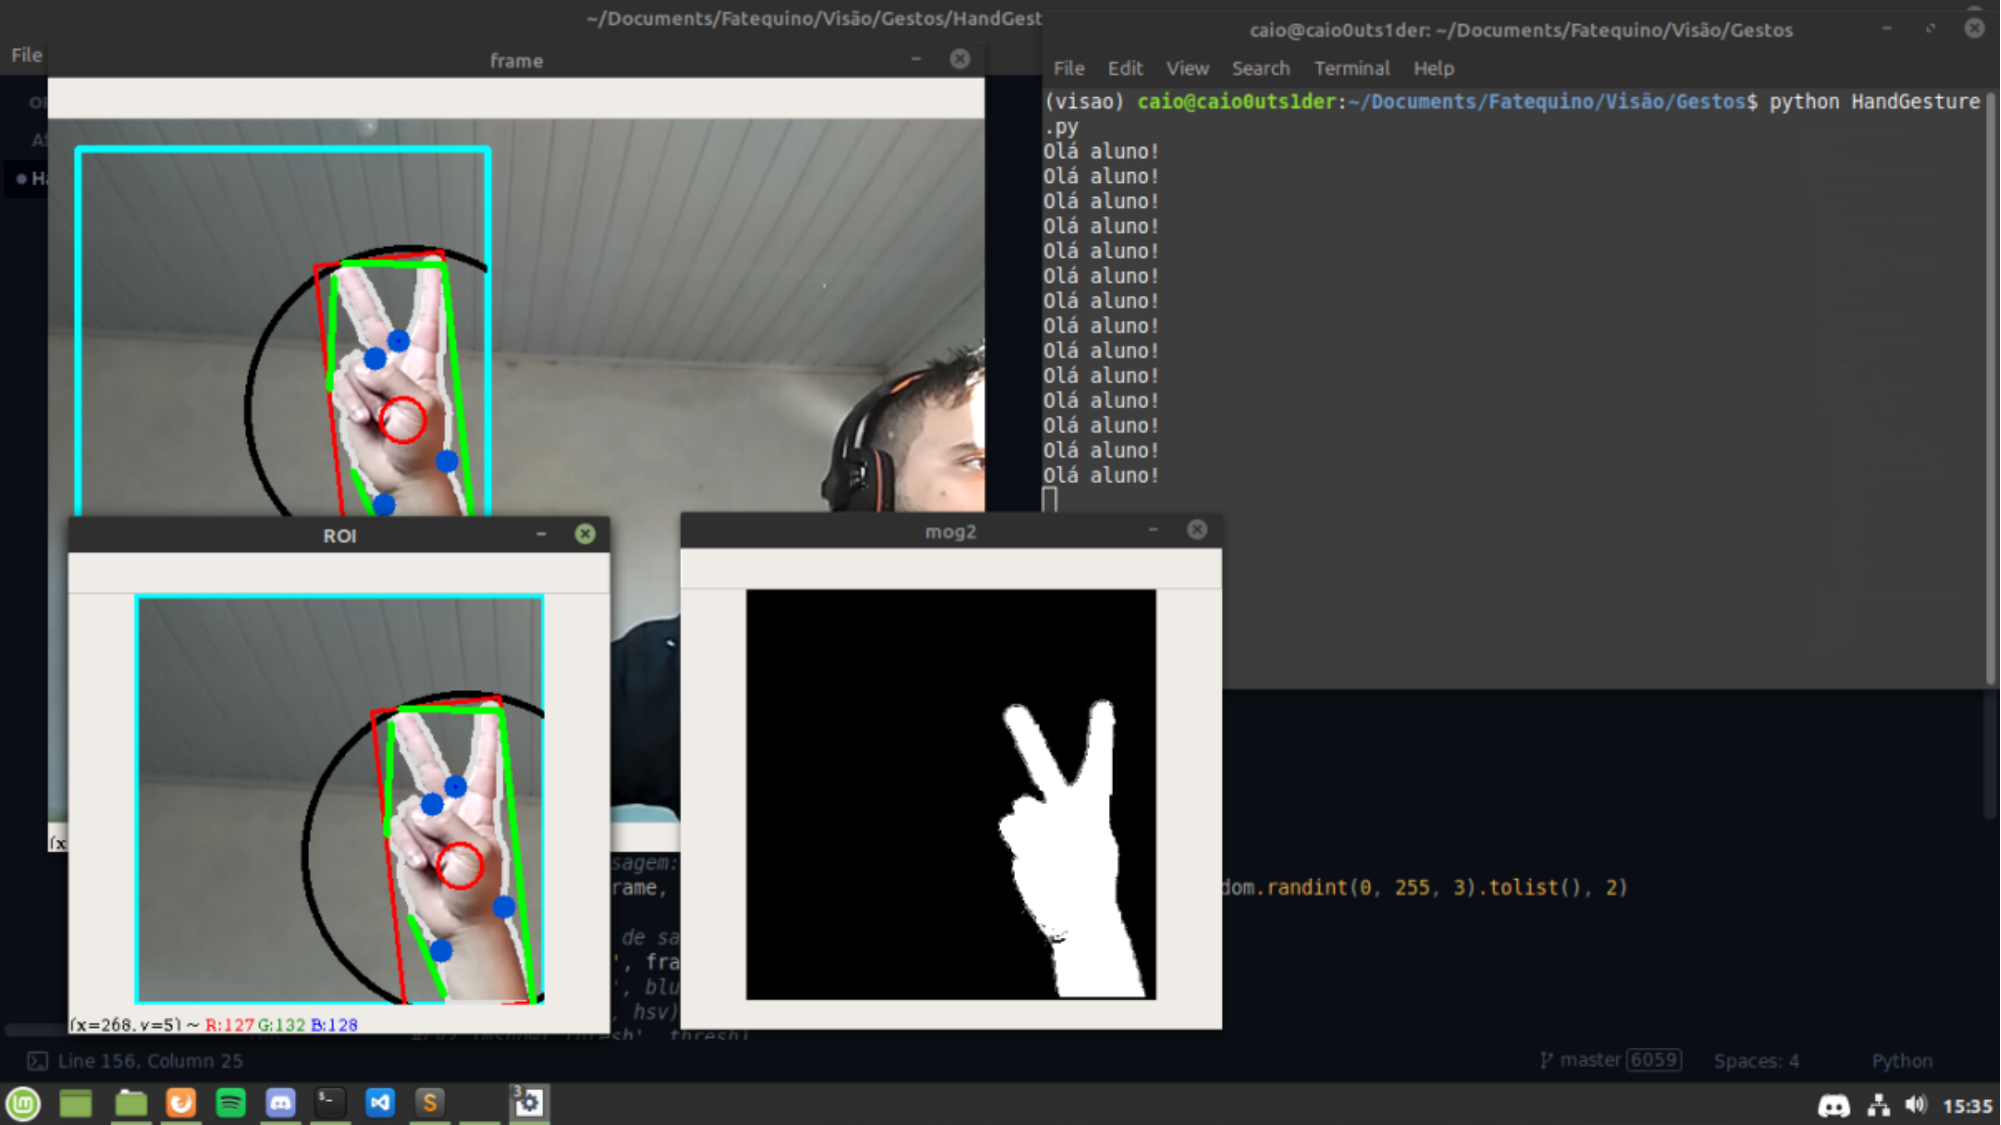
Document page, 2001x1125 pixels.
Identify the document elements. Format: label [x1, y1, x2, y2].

list [0, 0, 2000, 1125]
